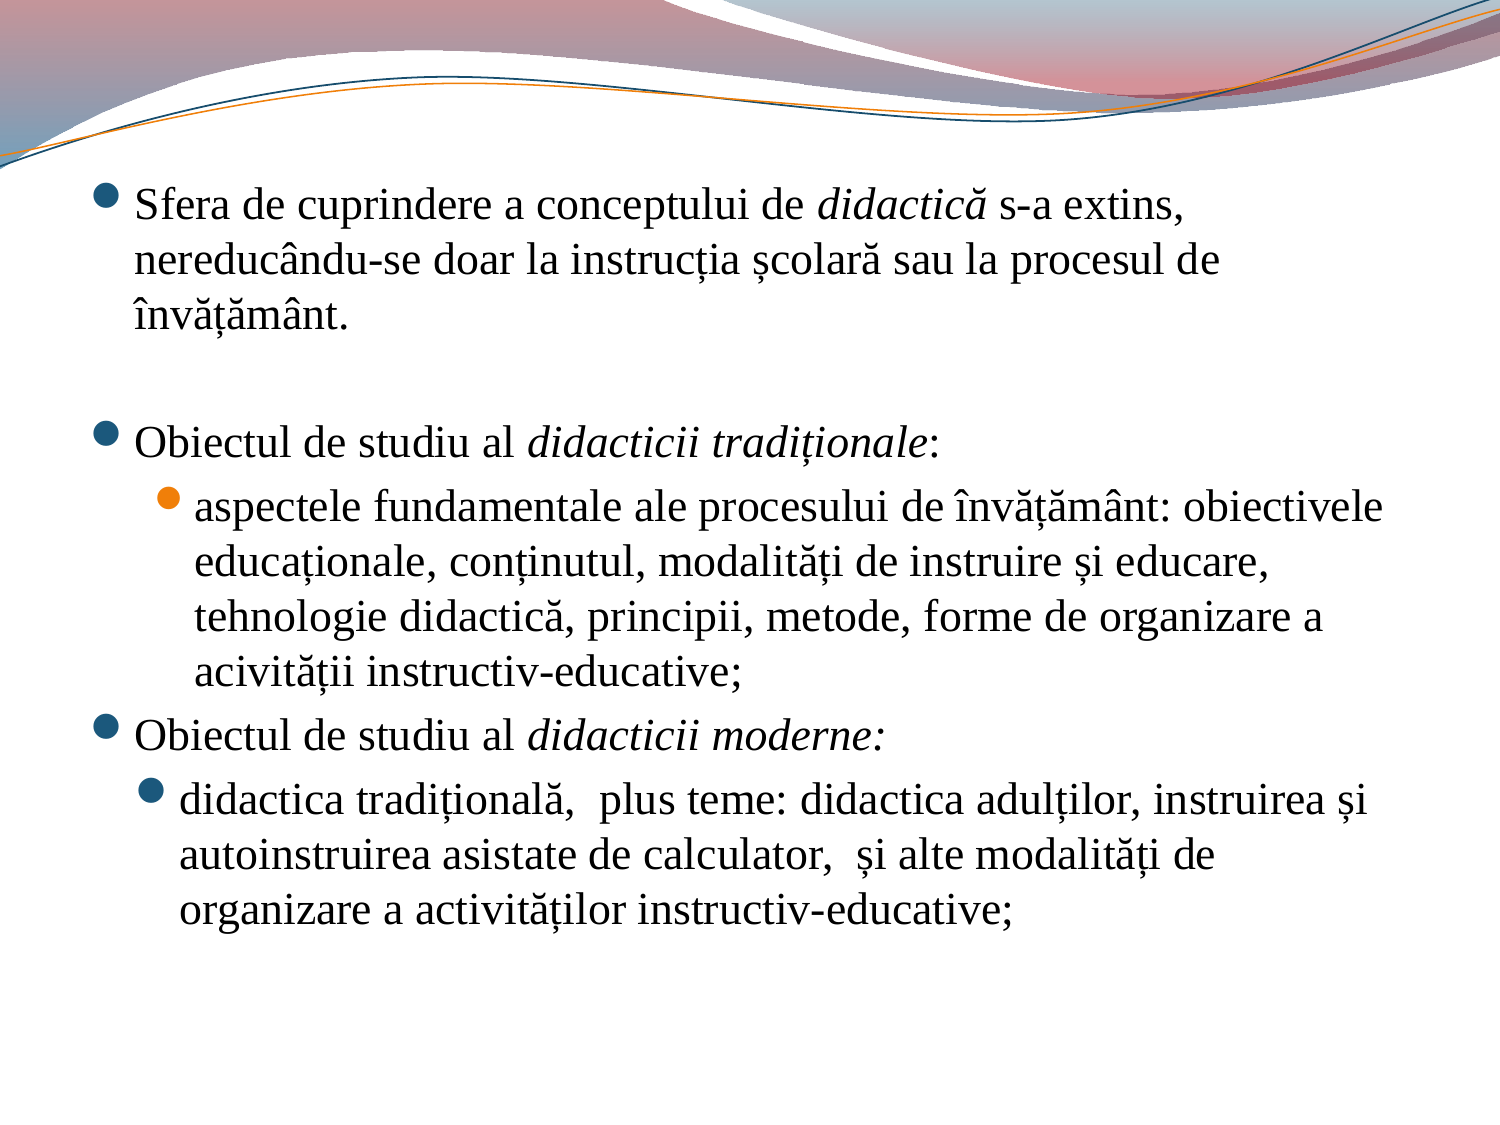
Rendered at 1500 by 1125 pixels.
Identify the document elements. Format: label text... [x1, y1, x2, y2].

list Sfera de cuprindere a conceptului de didactică s-a extins, nereducându-se doar la instrucția școlară sau la procesul de învățământ. Obiectul de studiu al didacticii tradiționale: aspectele fundamentale ale procesului de învățământ: obiectivele educaționale, conținutul, modalități de instruire și educare, tehnologie didactică, principii, metode, forme de organizare a acivității instructiv-educative; Obiectul de studiu al didacticii moderne: didactica tradițională, plus teme: didactica adulților, instruirea și autoinstruirea asistate de calculator, și alte modalități de organizare a activităților instructiv-educative; [75, 101, 1425, 1071]
